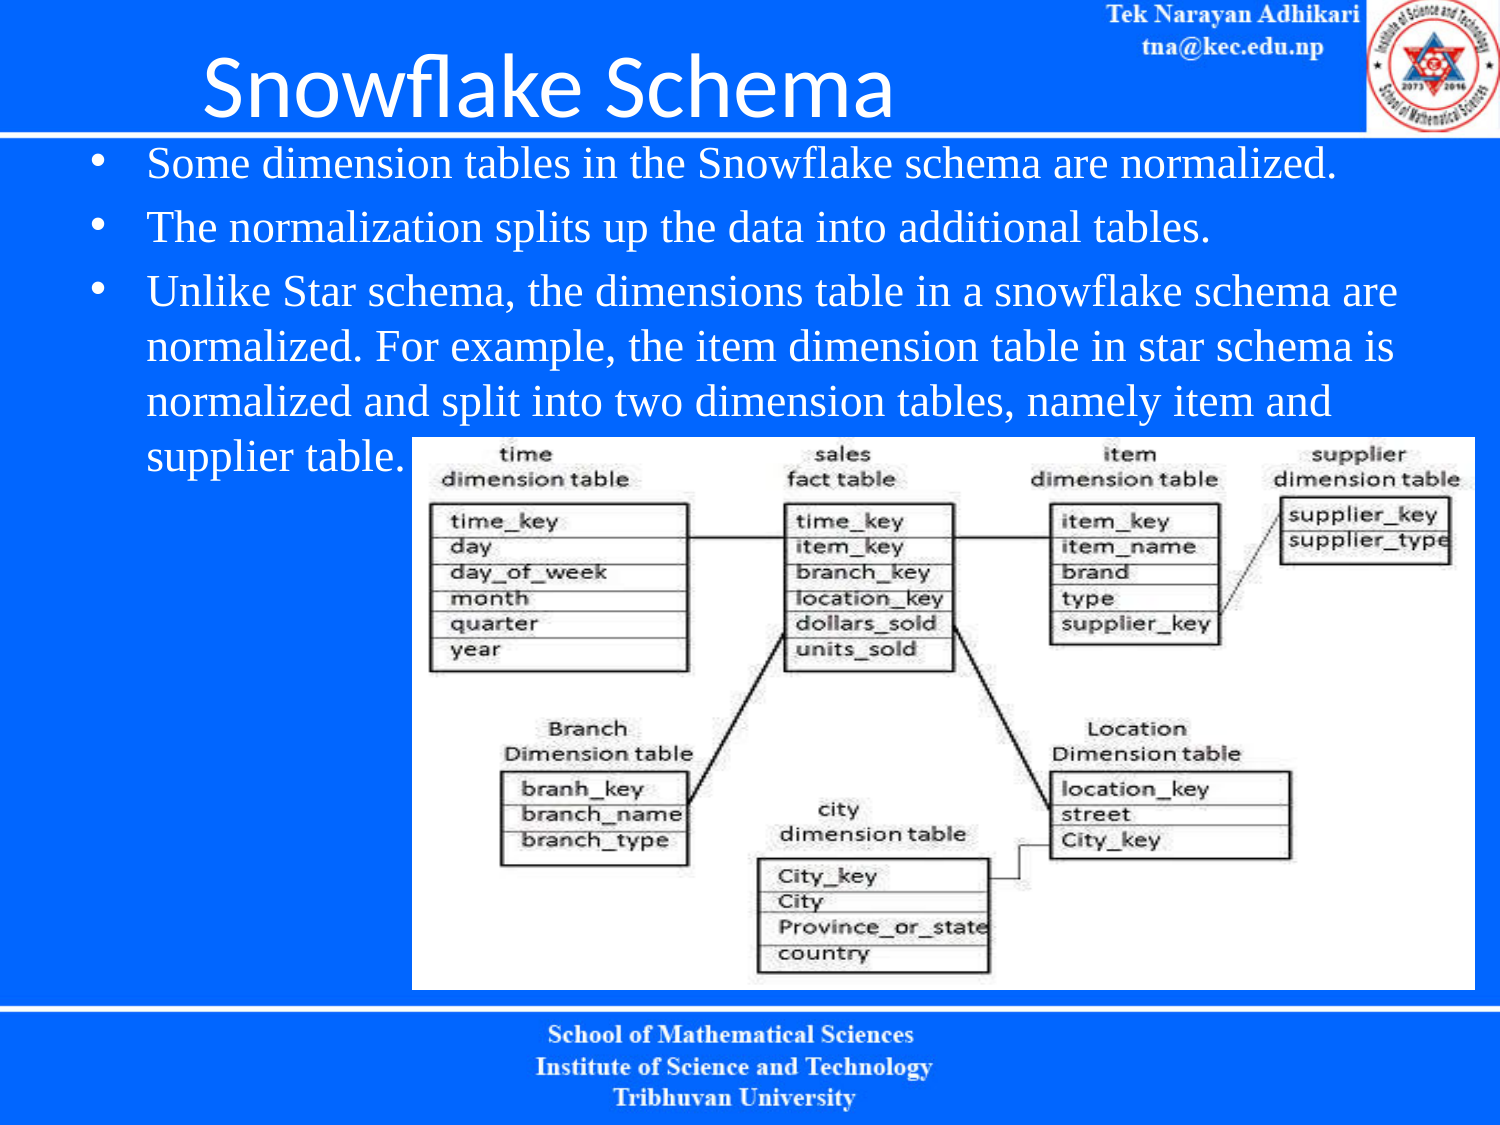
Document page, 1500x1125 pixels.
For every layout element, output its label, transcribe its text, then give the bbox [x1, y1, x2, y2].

list Some dimension tables in the Snowflake schema are normalized. The normalization splits up the data into additional tables. Unlike Star schema, the dimensions table in a snowflake schema are normalized. For example, the item dimension table in star schema is normalized and split into two dimension tables, namely item and supplier table. [75, 125, 1425, 500]
picture [0, 0, 1500, 1125]
title Snowflake Schema [0, 12, 1100, 150]
